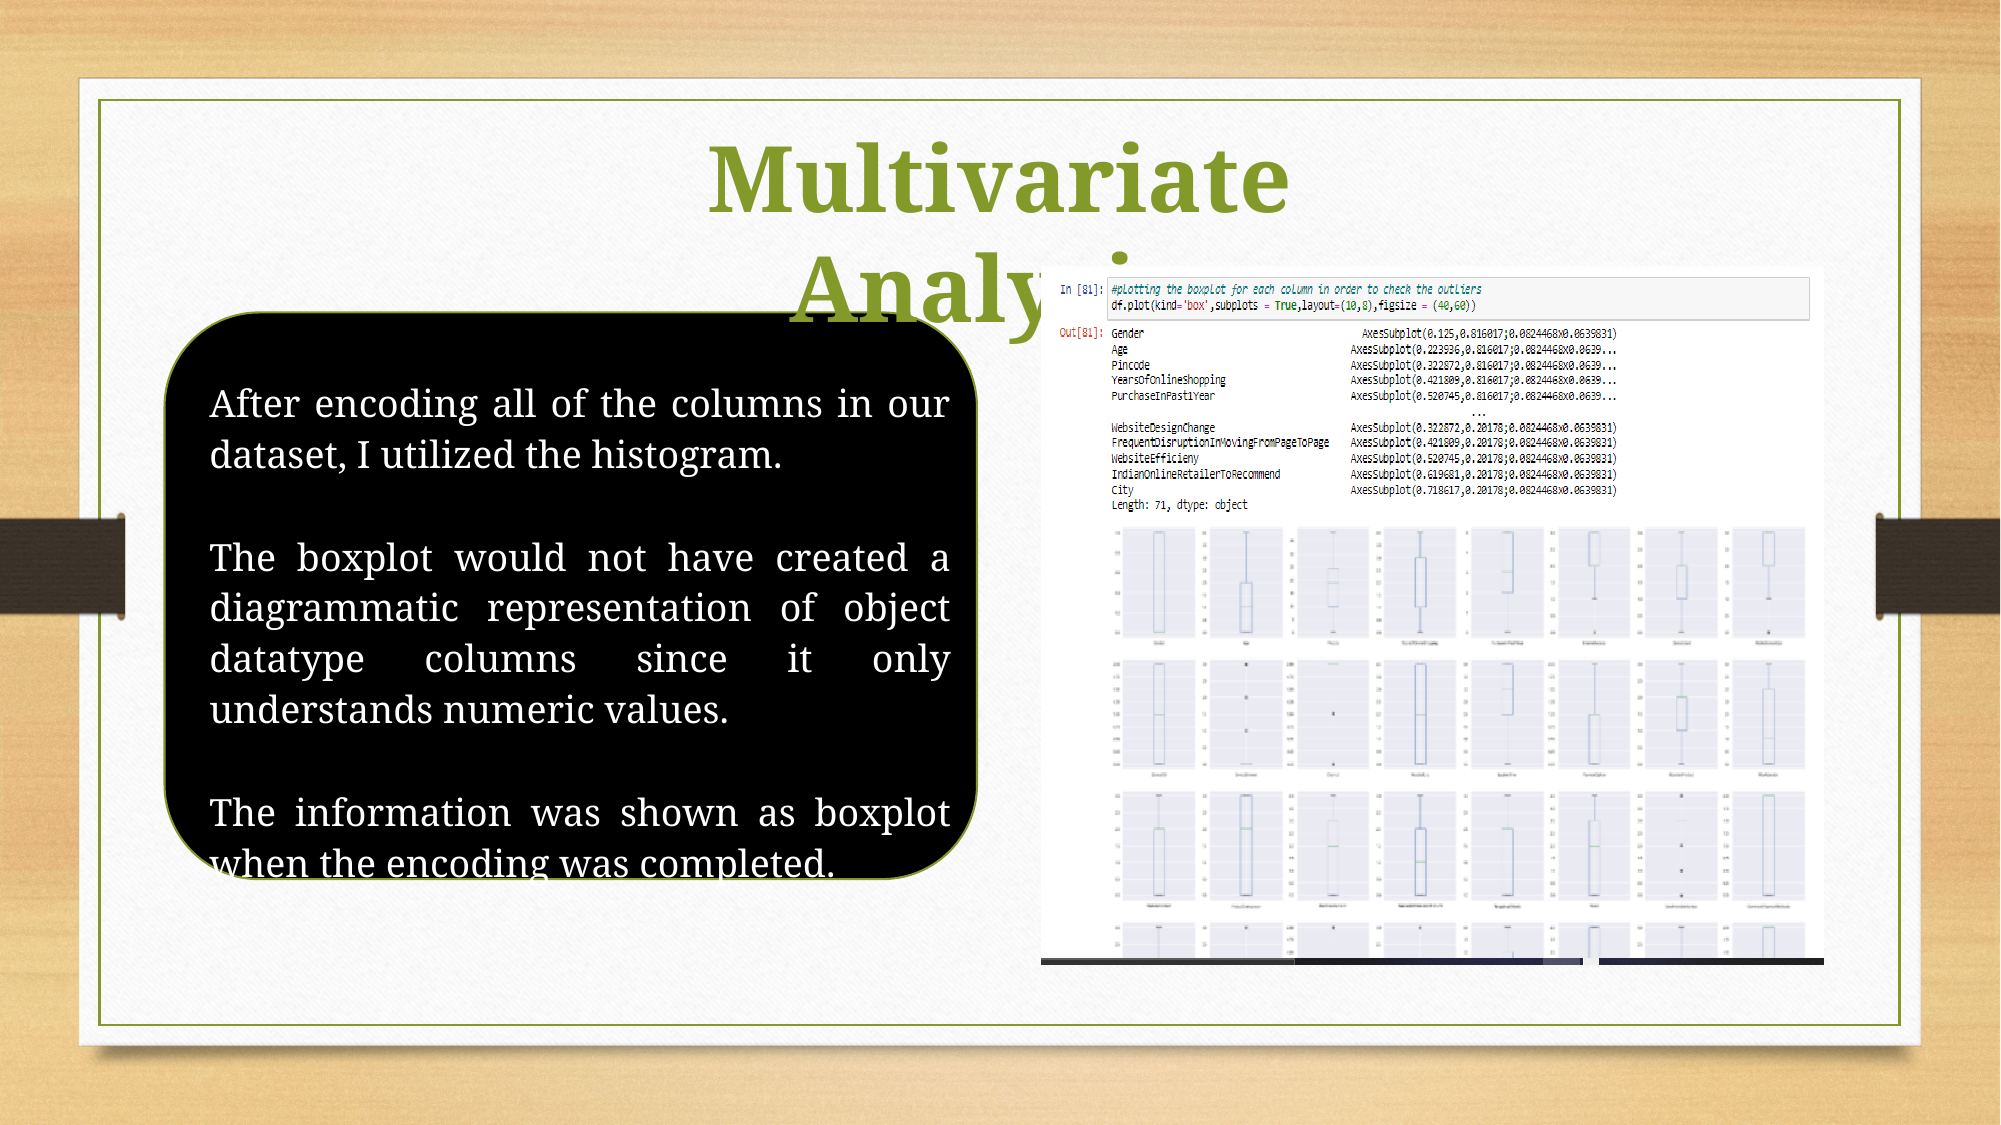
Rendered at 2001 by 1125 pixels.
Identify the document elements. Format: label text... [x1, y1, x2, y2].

table_header After encoding all of the columns in our dataset, I utilized the histogram. The boxplot would not have created a diagrammatic representation of object datatype columns since it only understands numeric values. The information was shown as boxplot when the encoding was completed. [194, 370, 966, 896]
picture [0, 0, 2001, 1125]
text_box Multivariate Analysis: [498, 113, 1502, 349]
text_box [163, 311, 979, 856]
